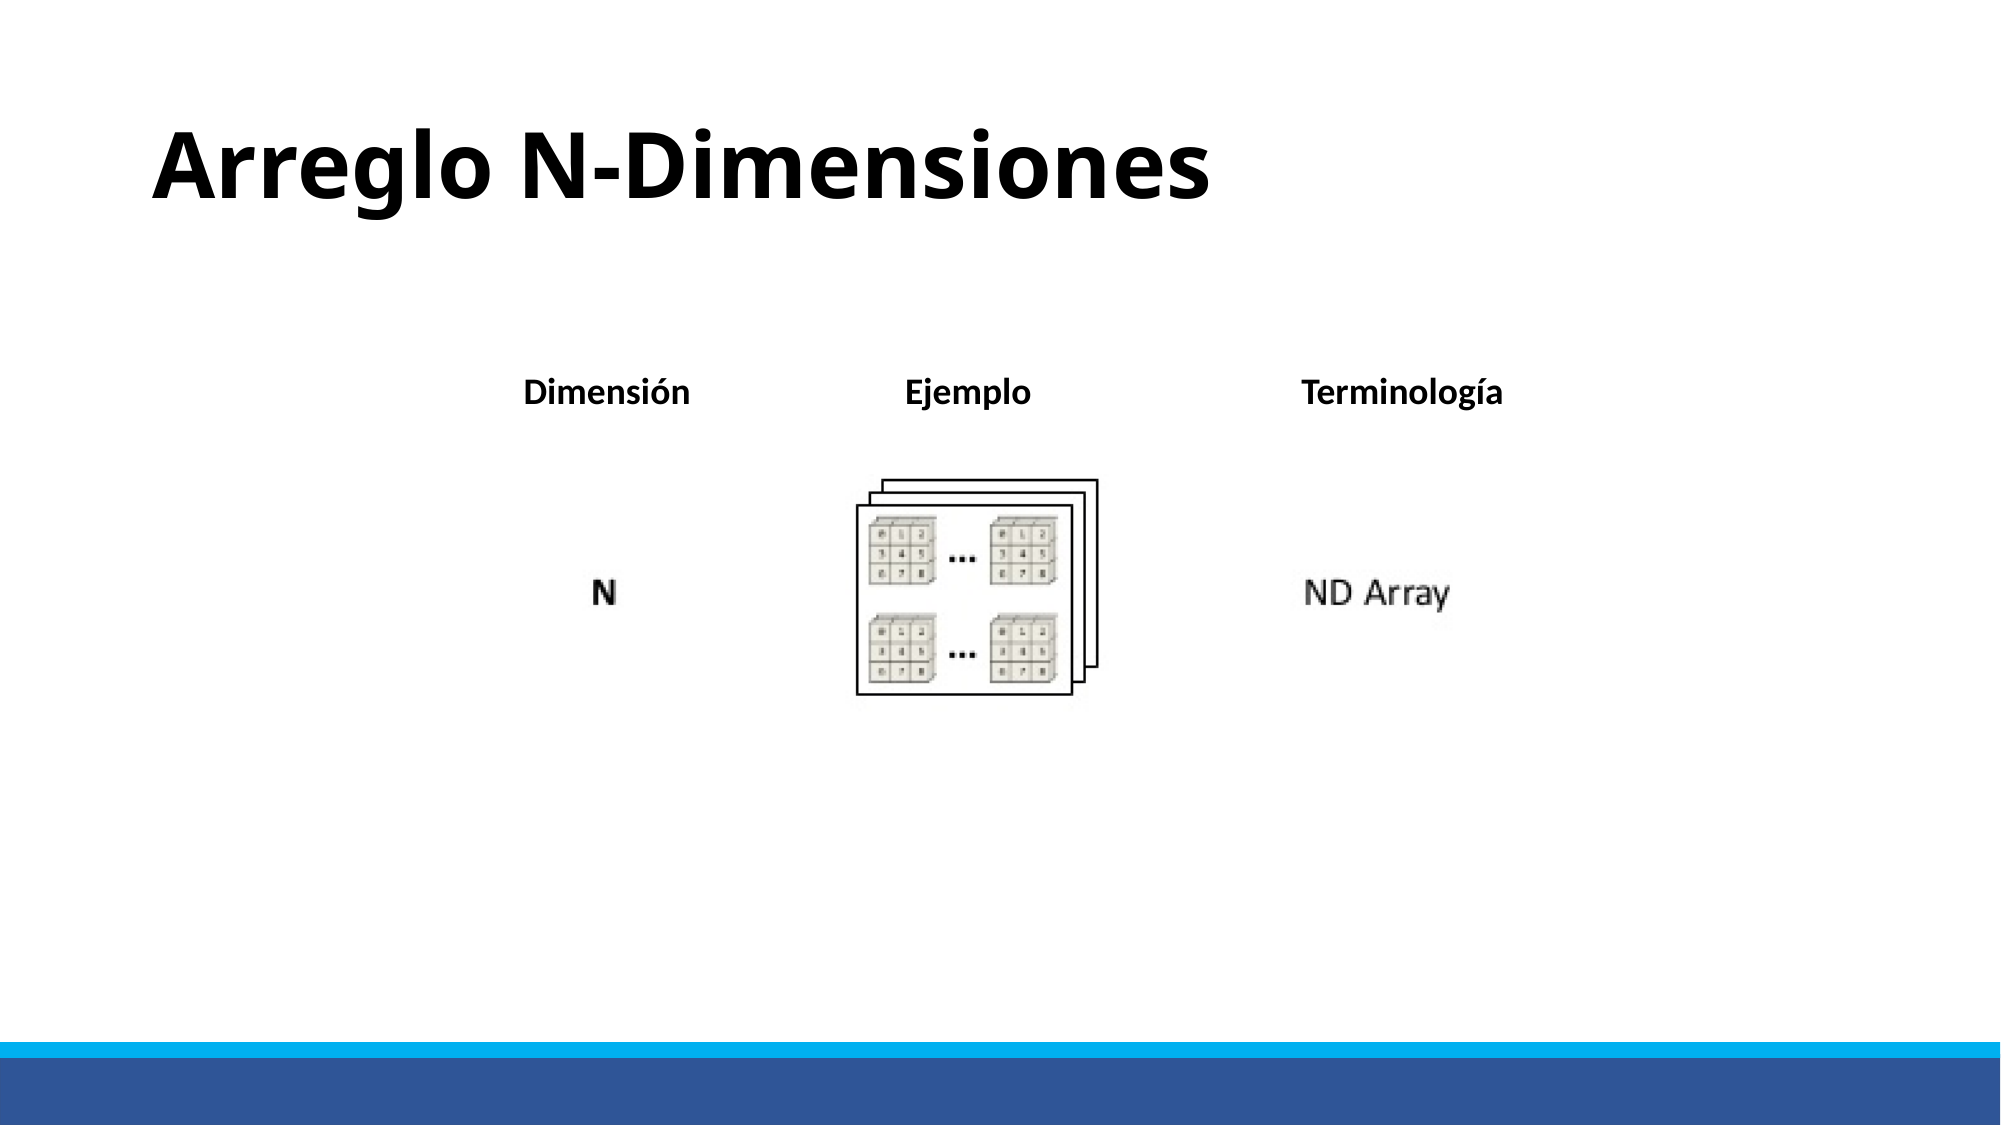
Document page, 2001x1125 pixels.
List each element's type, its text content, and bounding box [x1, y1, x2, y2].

picture [477, 474, 1701, 722]
text_box Dimensión [463, 359, 751, 420]
text_box Terminología [1258, 359, 1547, 420]
text_box Ejemplo [824, 359, 1113, 420]
title Arreglo N-Dimensiones [137, 59, 1863, 278]
